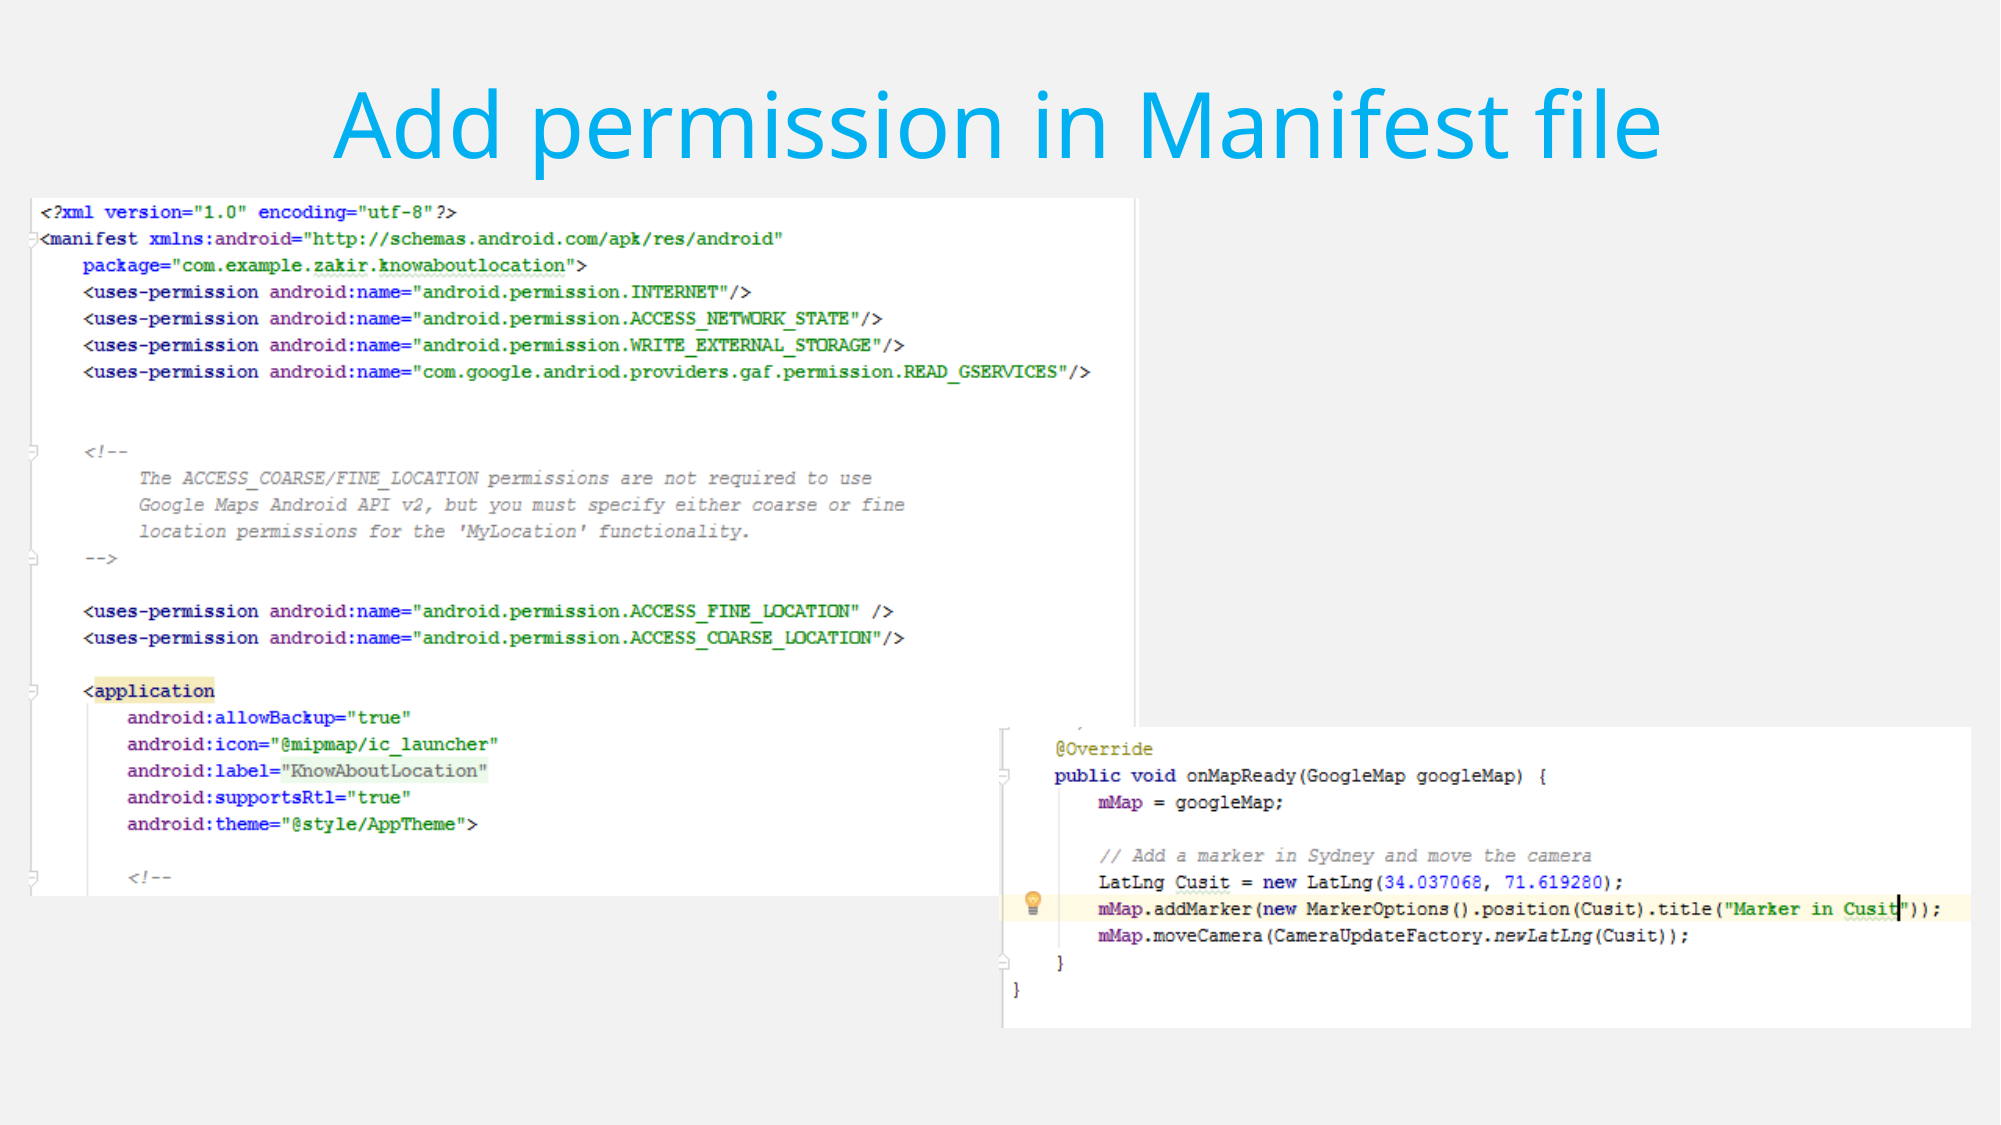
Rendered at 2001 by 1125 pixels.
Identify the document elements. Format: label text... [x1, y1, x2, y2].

title Add permission in Manifest file [137, 59, 1863, 199]
picture [29, 198, 1971, 1028]
